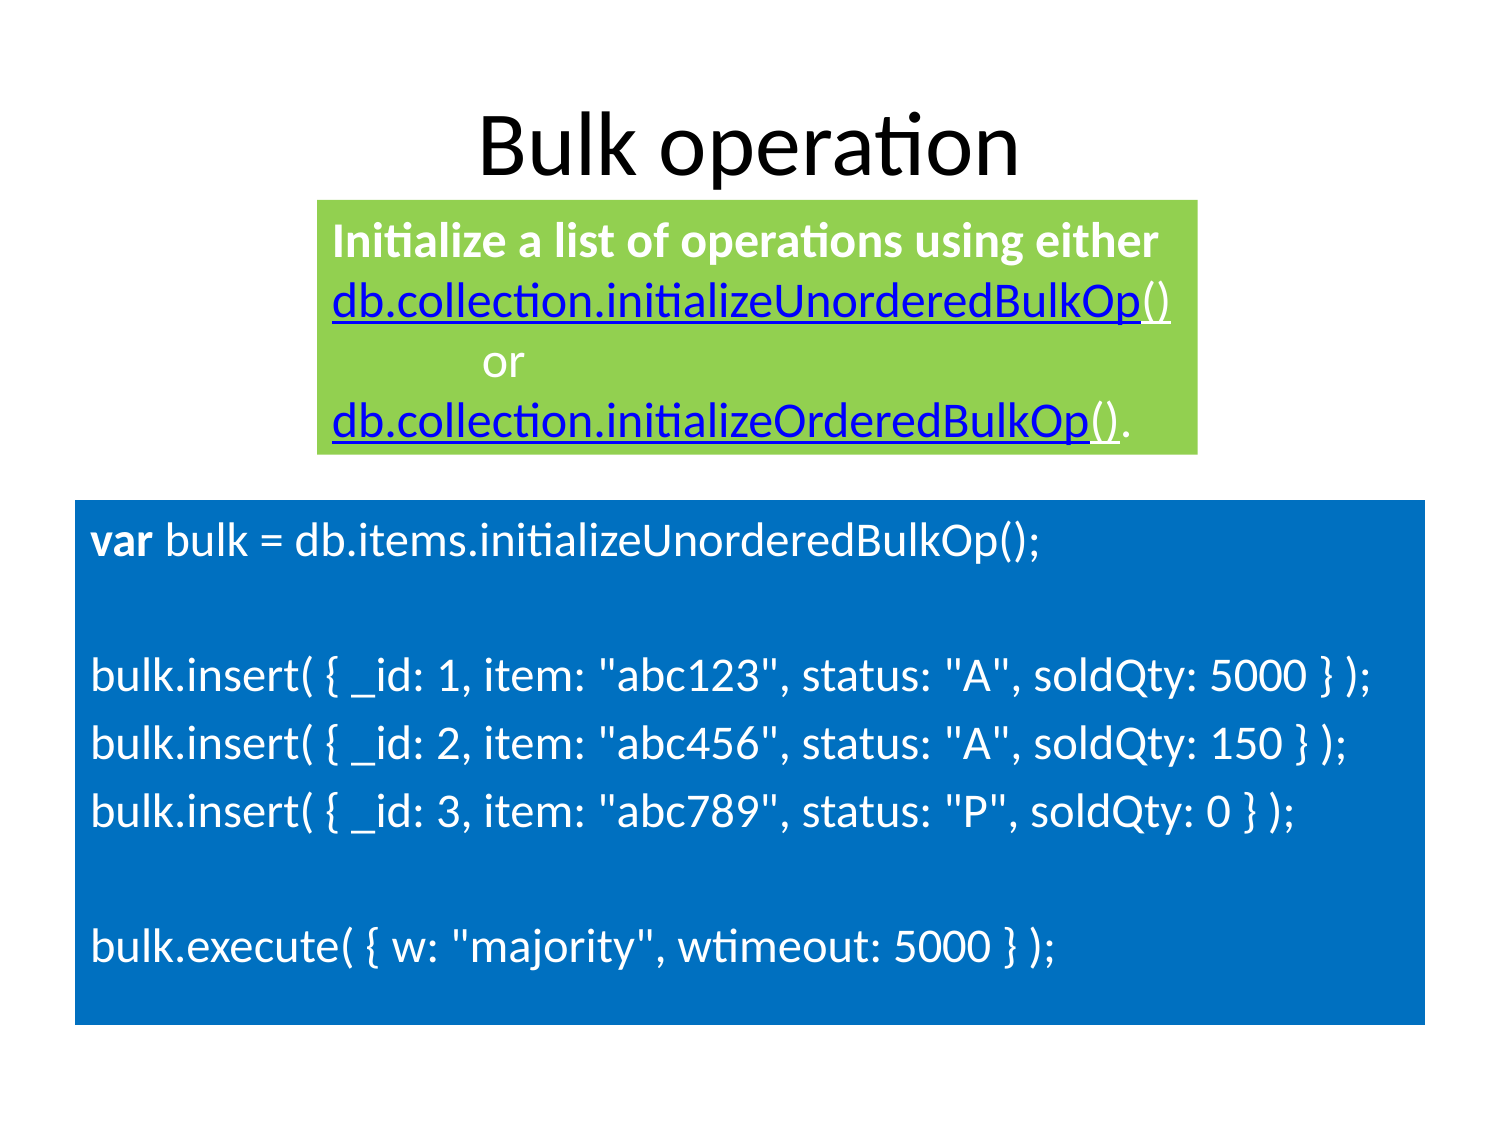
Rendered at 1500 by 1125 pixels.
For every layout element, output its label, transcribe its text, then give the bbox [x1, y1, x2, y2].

title Bulk operation [75, 45, 1425, 233]
list var bulk = db.items.initializeUnorderedBulkOp(); bulk.insert( { _id: 1, item: "abc123", status: "A", soldQty: 5000 } ); bulk.insert( { _id: 2, item: "abc456", status: "A", soldQty: 150 } ); bulk.insert( { _id: 3, item: "abc789", status: "P", soldQty: 0 } ); bulk.execute( { w: "majority", wtimeout: 5000 } ); [75, 500, 1425, 1025]
text_box Initialize a list of operations using either db.collection.initializeUnorderedBulkOp() or db.collection.initializeOrderedBulkOp(). [317, 199, 1198, 455]
